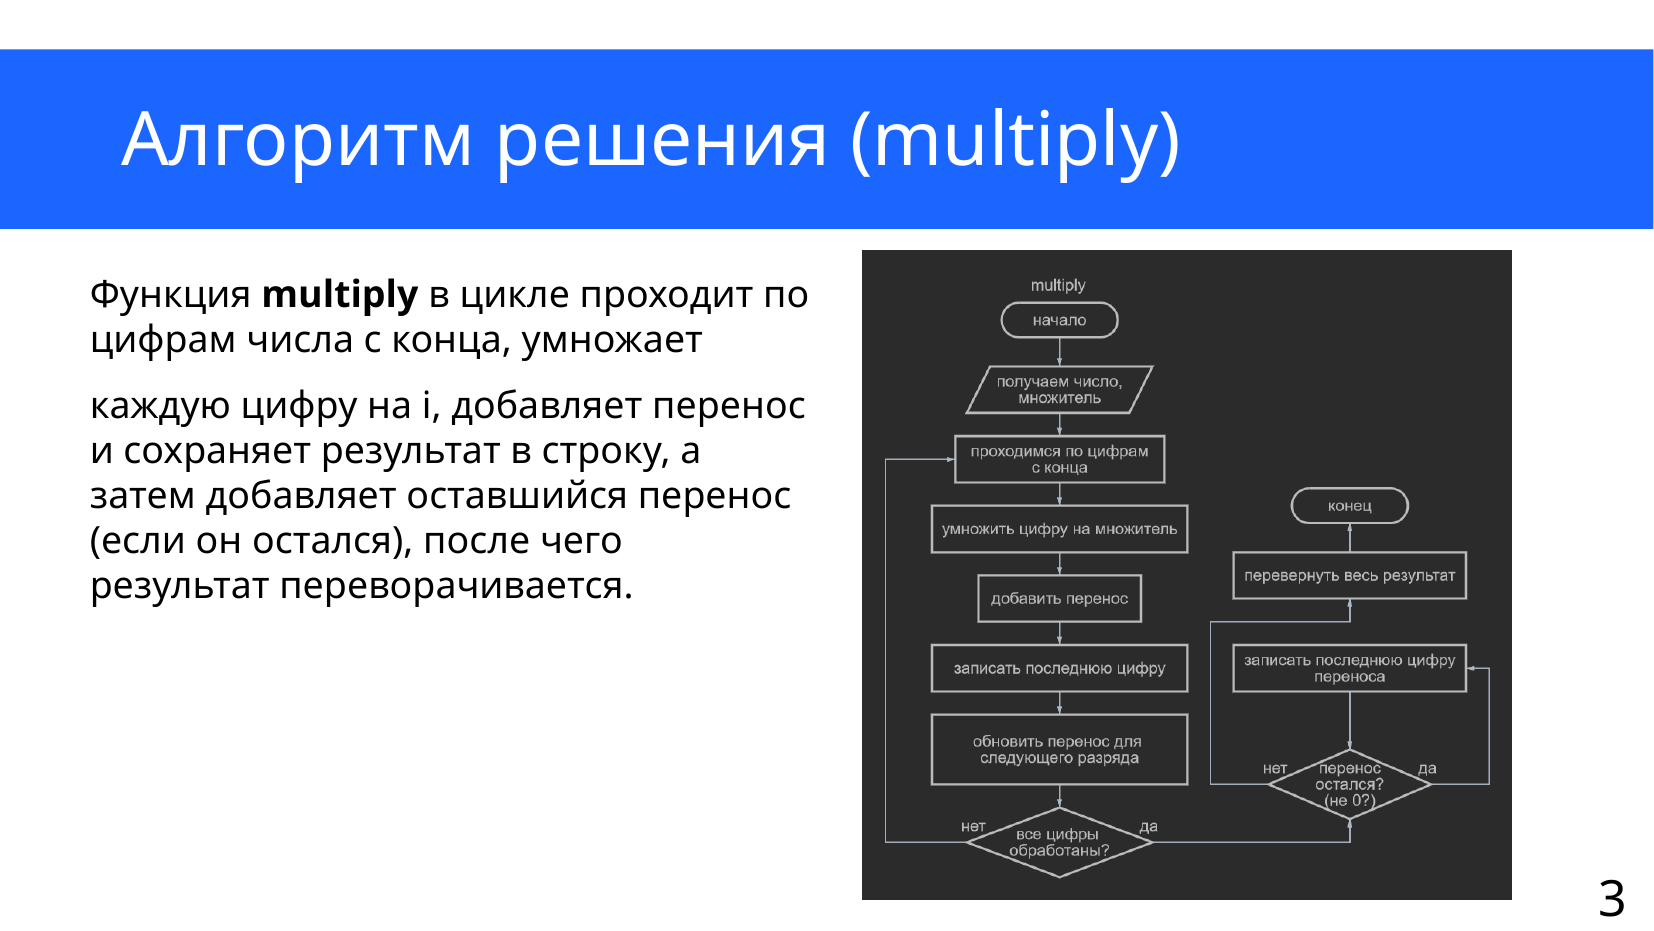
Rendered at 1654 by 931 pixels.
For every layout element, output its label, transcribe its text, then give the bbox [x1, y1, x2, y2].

text_box 3 [1574, 862, 1650, 931]
text_box Функция multiply в цикле проходит по цифрам числа с конца, умножает каждую цифру на i, добавляет перенос и сохраняет результат в строку, а затем добавляет оставшийся перенос (если он остался), после чего результат переворачивается. [74, 262, 825, 900]
title Алгоритм решения (multiply) [113, 45, 1540, 225]
picture [862, 250, 1512, 901]
